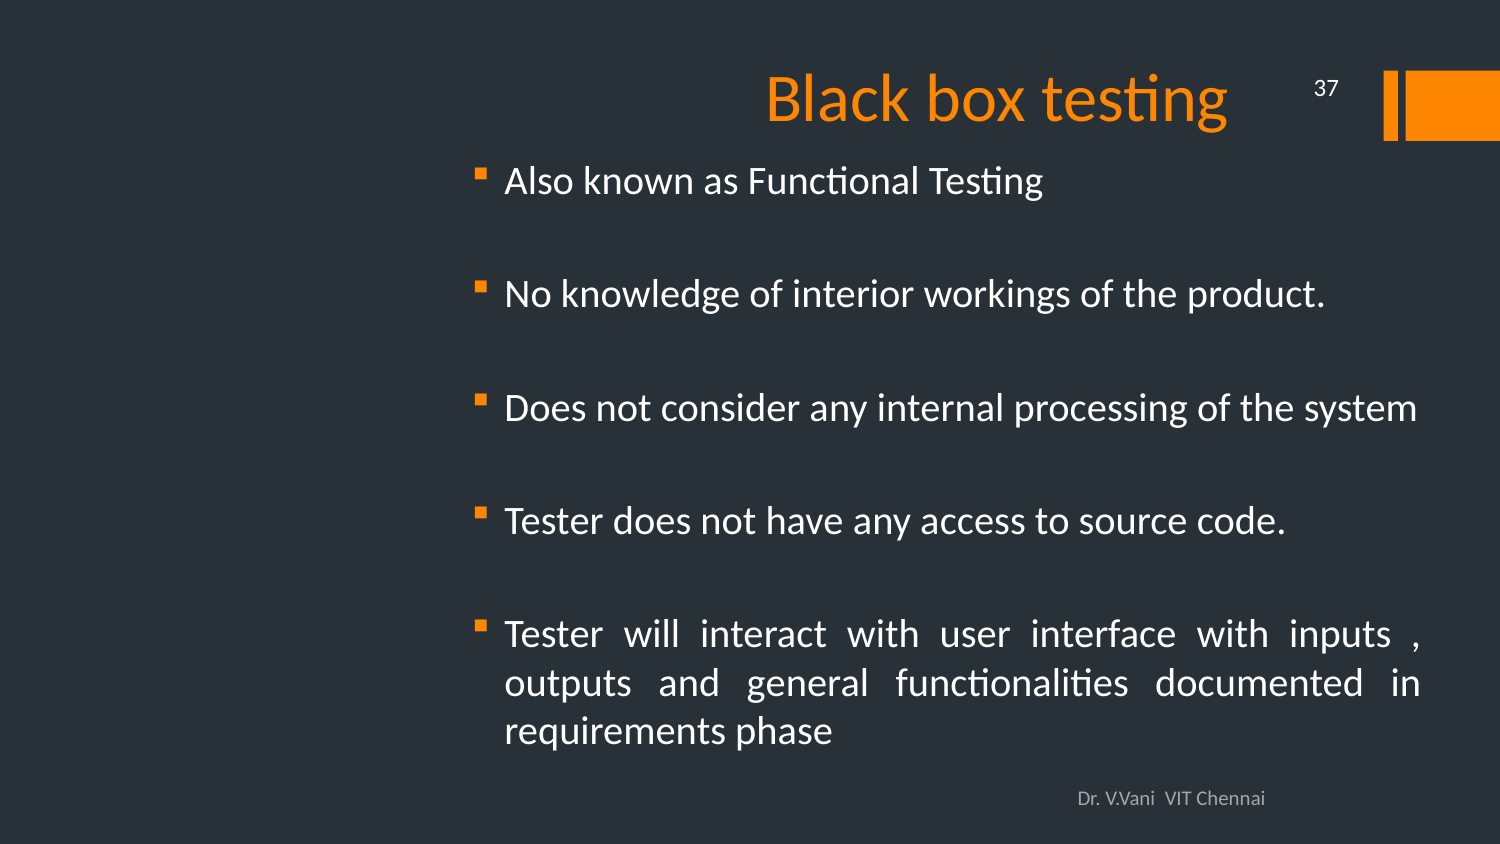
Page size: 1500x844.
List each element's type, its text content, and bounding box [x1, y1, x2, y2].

slide_number 37 [1199, 67, 1355, 105]
title Black box testing [750, 45, 1500, 143]
footer Dr. V.Vani VIT Chennai [1062, 784, 1431, 822]
list Also known as Functional Testing No knowledge of interior workings of the product. Does not consider any internal processing of the system Tester does not have any access to source code. Tester will interact with user interface with inputs , outputs and general functionalities documented in requirements phase [450, 146, 1438, 767]
